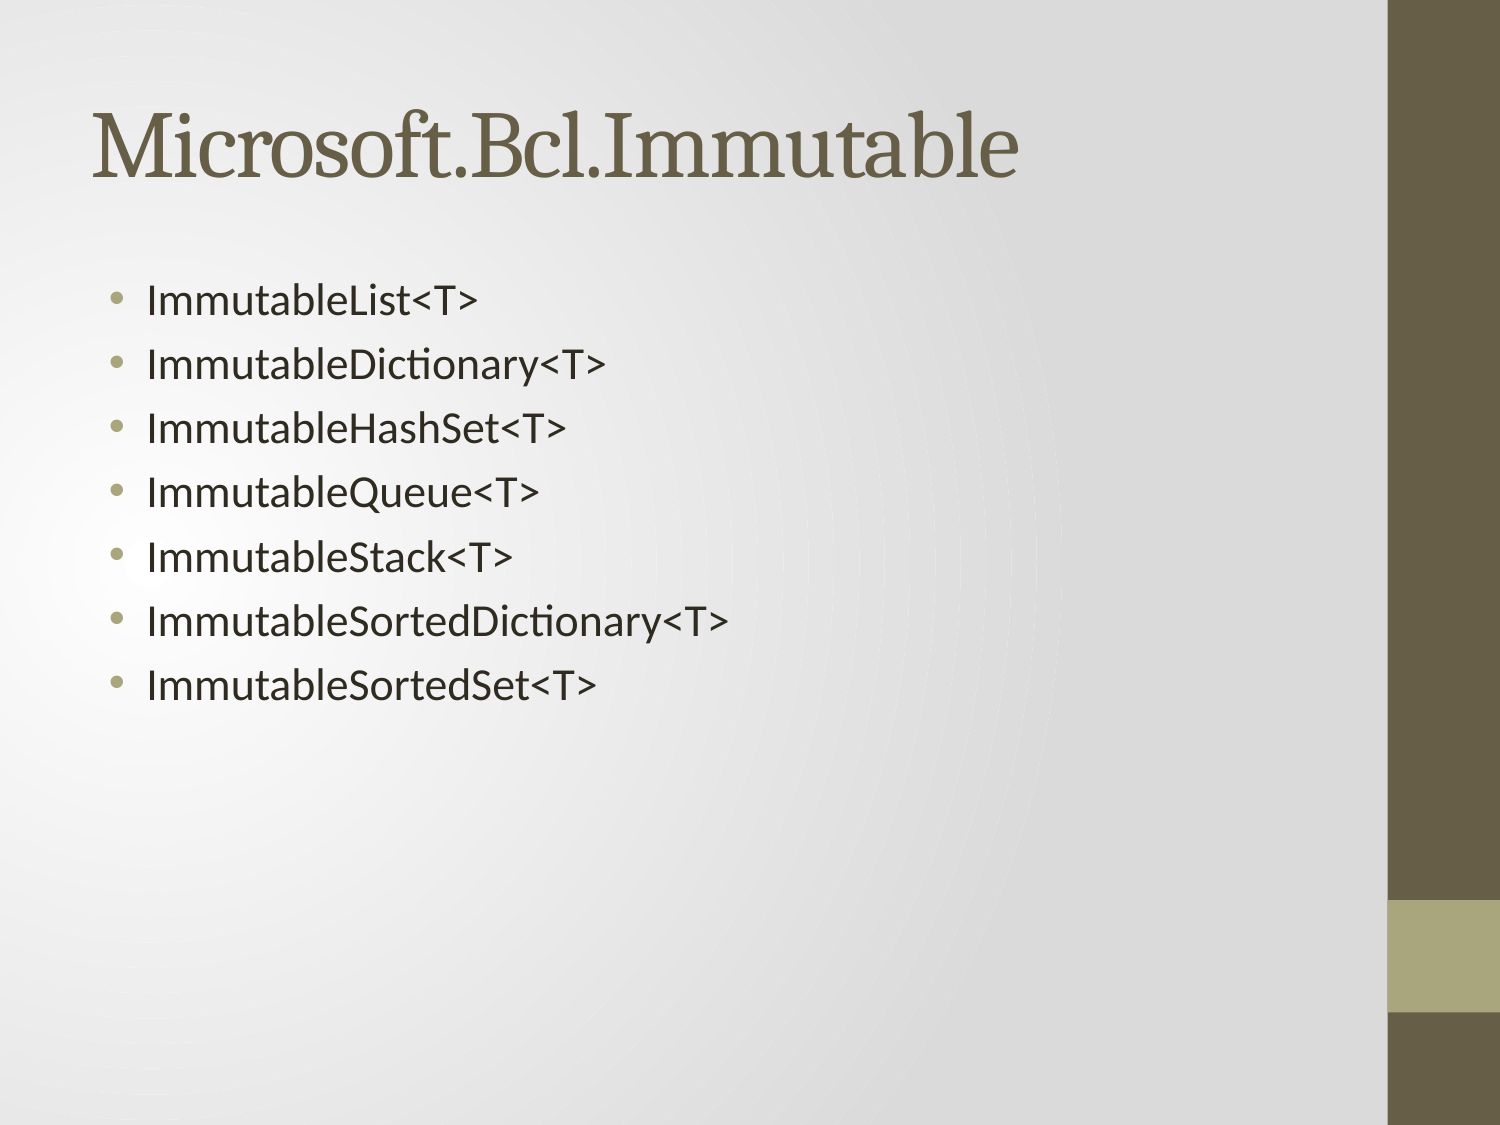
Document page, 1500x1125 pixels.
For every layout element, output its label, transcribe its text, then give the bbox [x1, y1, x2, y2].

list ImmutableList<T> ImmutableDictionary<T> ImmutableHashSet<T> ImmutableQueue<T> ImmutableStack<T> ImmutableSortedDictionary<T> ImmutableSortedSet<T> [75, 262, 1325, 1050]
title Microsoft.Bcl.Immutable [75, 45, 1325, 233]
